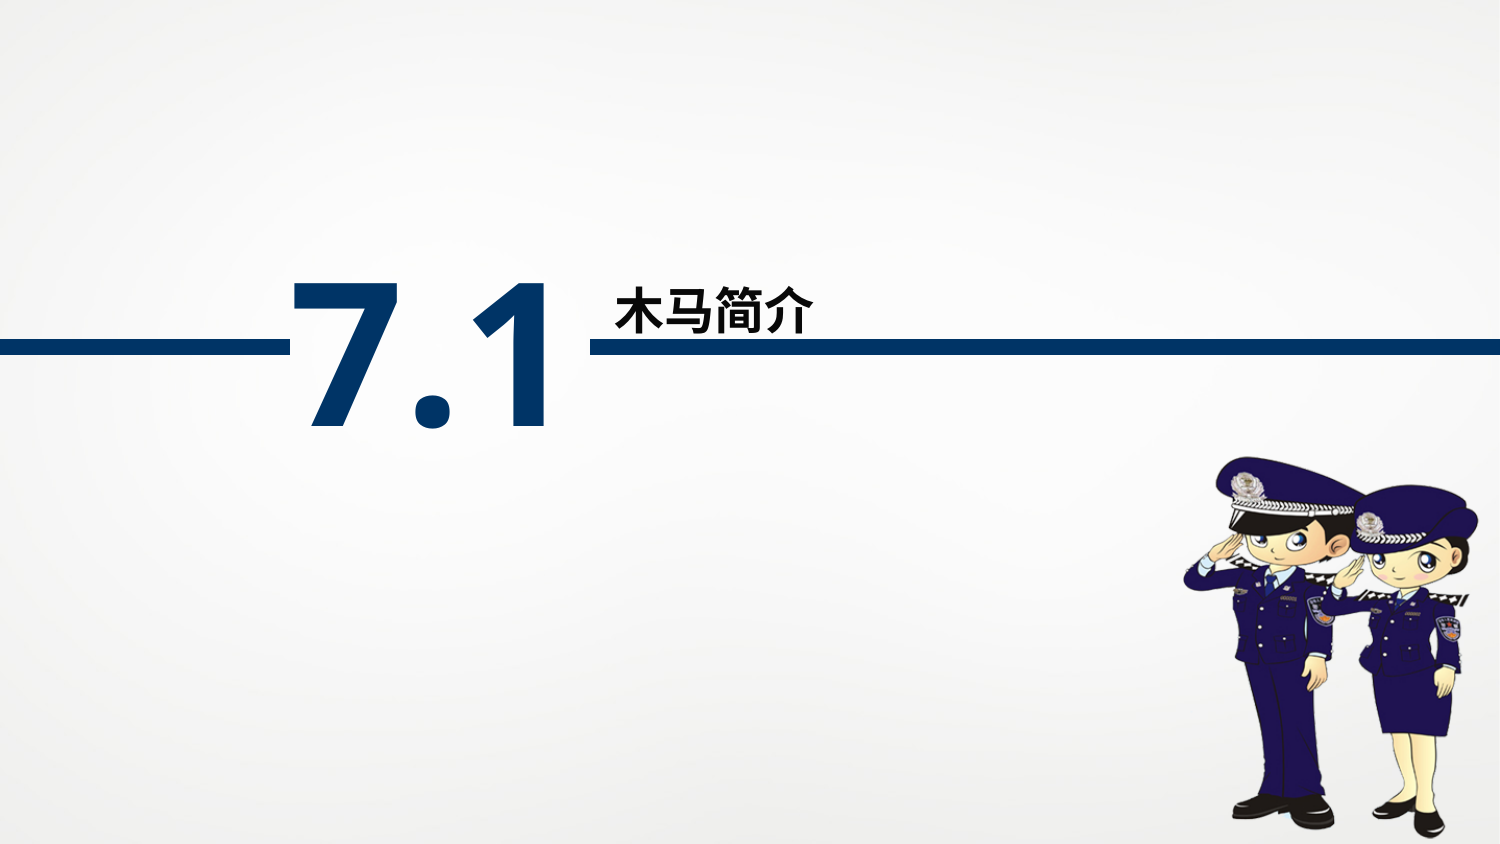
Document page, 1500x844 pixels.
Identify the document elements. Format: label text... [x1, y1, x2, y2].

text_box 木马简介 [599, 272, 1321, 346]
text_box 7.1 [274, 219, 591, 475]
picture [0, 355, 1500, 844]
picture [0, 0, 1500, 339]
